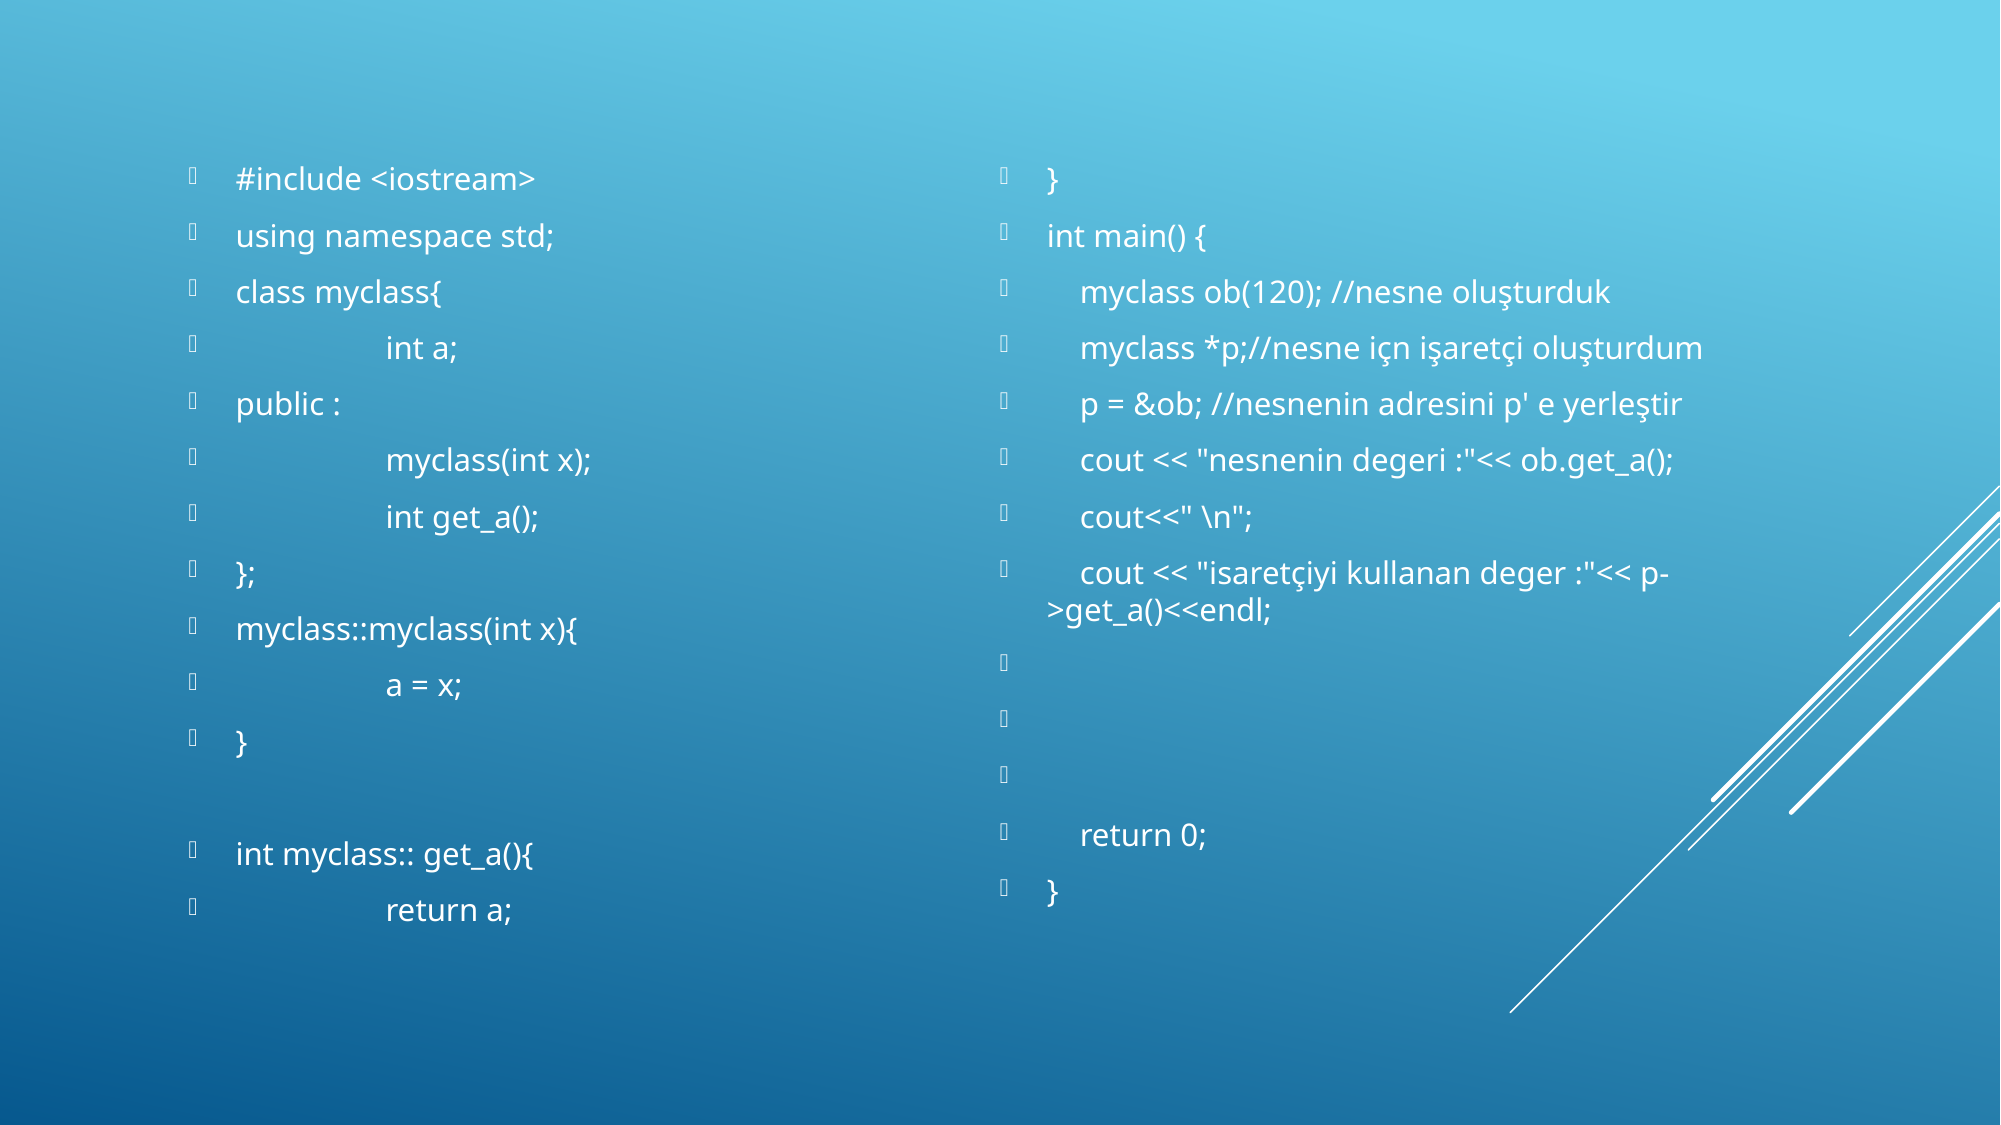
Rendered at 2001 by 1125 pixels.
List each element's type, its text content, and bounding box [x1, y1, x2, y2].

list #include <iostream> using namespace std; class myclass{ int a; public : myclass(int x); int get_a(); }; myclass::myclass(int x){ a = x; } int myclass:: get_a(){ return a; } int main() { myclass ob(120); //nesne oluşturduk myclass *p;//nesne içn işaretçi oluşturdum p = &ob; //nesnenin adresini p' e yerleştir cout << "nesnenin degeri :"<< ob.get_a(); cout<<" \n"; cout << "isaretçiyi kullanan deger :"<< p->get_a()<<endl; return 0; } [173, 163, 1827, 962]
